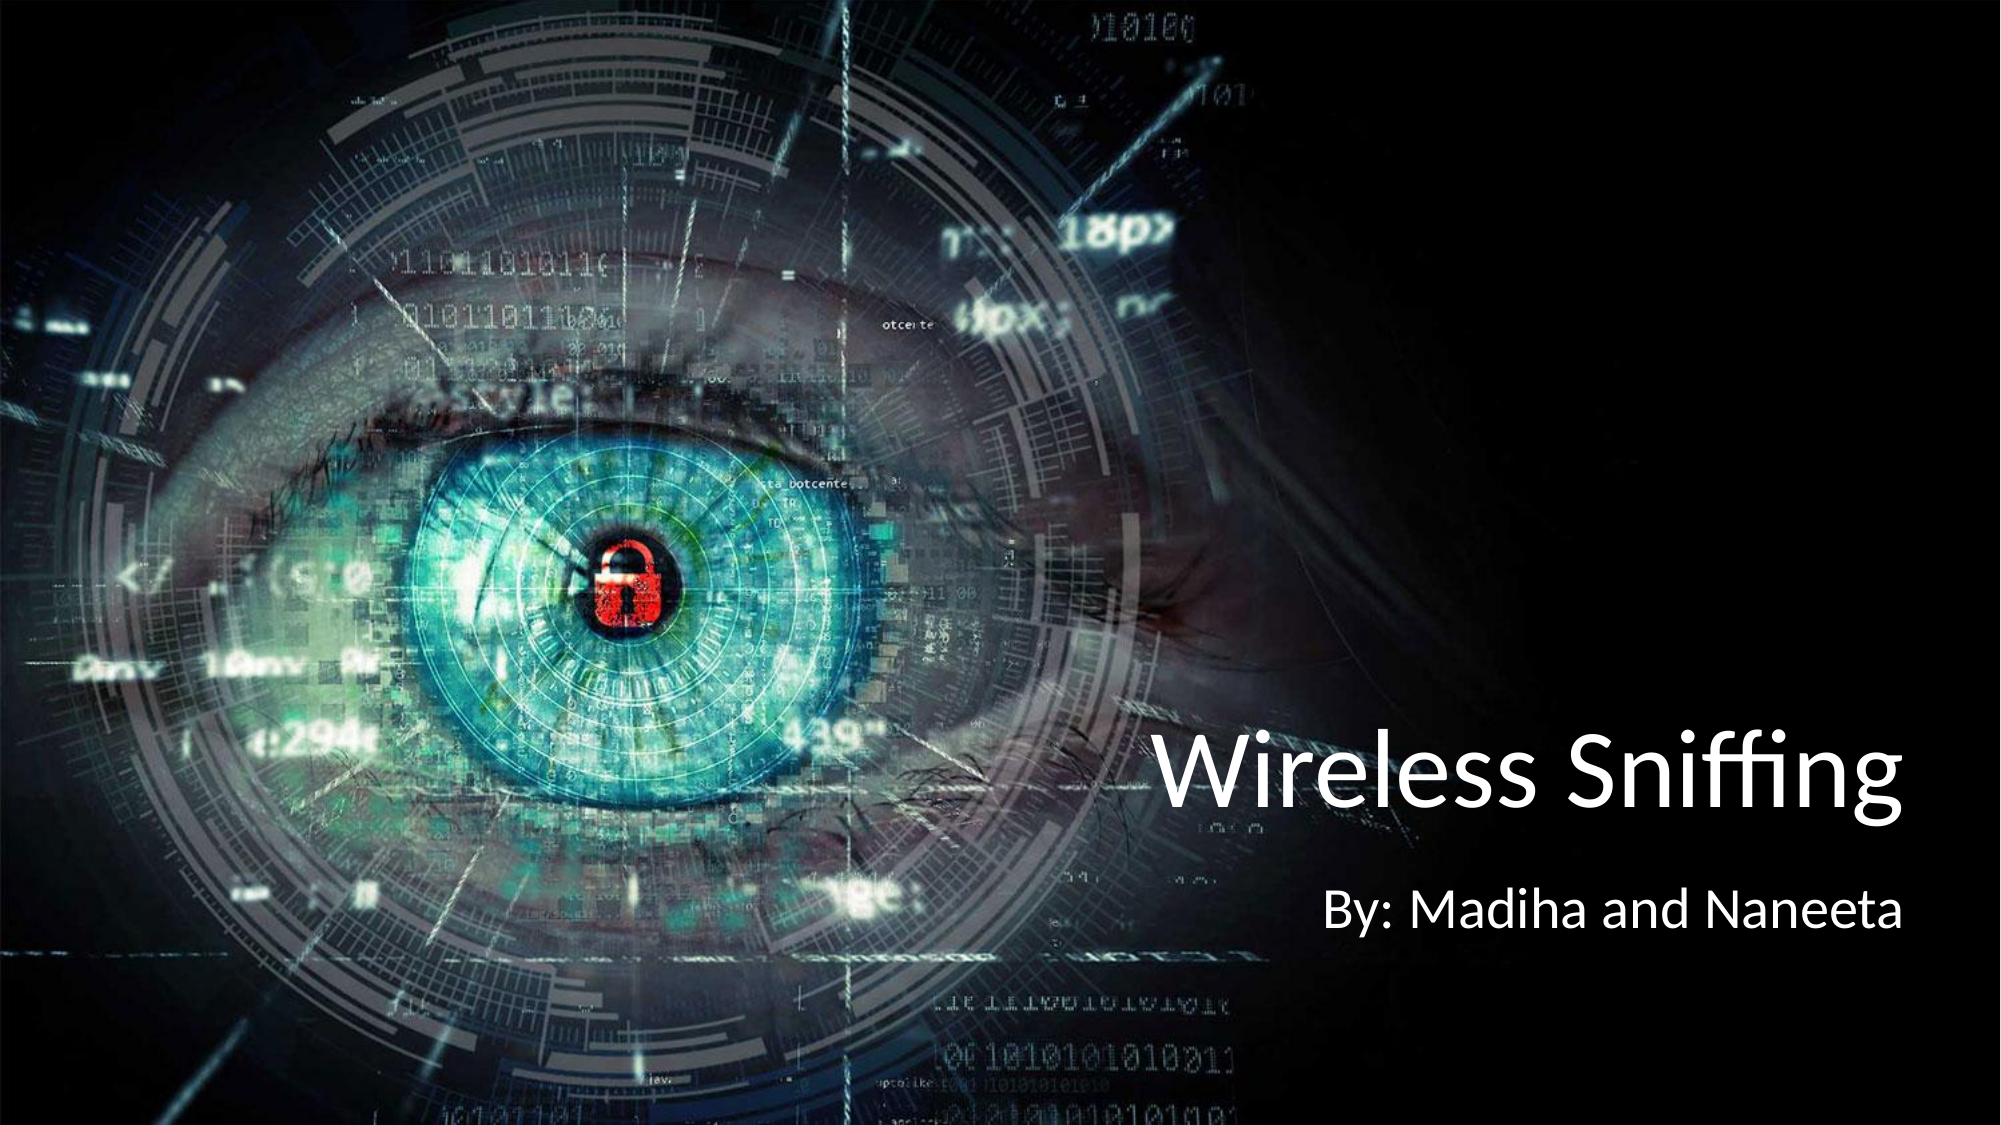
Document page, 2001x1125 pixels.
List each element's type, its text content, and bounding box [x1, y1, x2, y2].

text_box Wireless Sniffing [977, 687, 1920, 838]
text_box By: Madiha and Naneeta [977, 862, 1920, 948]
picture [0, 0, 2001, 1125]
